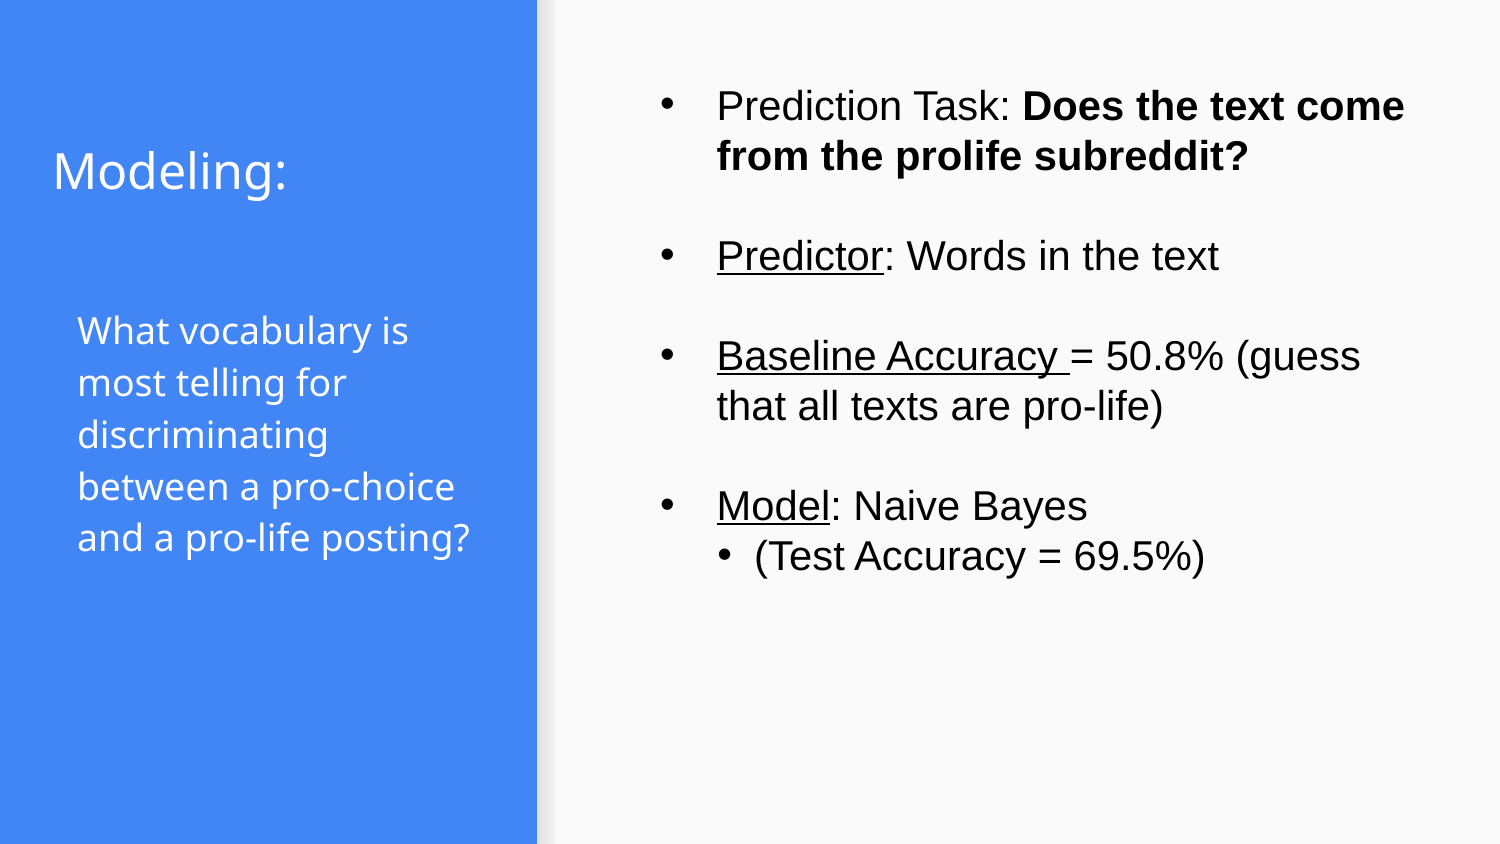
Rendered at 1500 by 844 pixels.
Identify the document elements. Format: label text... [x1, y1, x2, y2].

title Modeling: [37, 58, 498, 216]
list What vocabulary is most telling for discriminating between a pro-choice and a pro-life posting? [37, 240, 498, 760]
text_box Prediction Task: Does the text come from the prolife subreddit? Predictor: Words in the text Baseline Accuracy = 50.8% (guess that all texts are pro-life) Model: Naive Bayes (Test Accuracy = 69.5%) [645, 71, 1432, 637]
